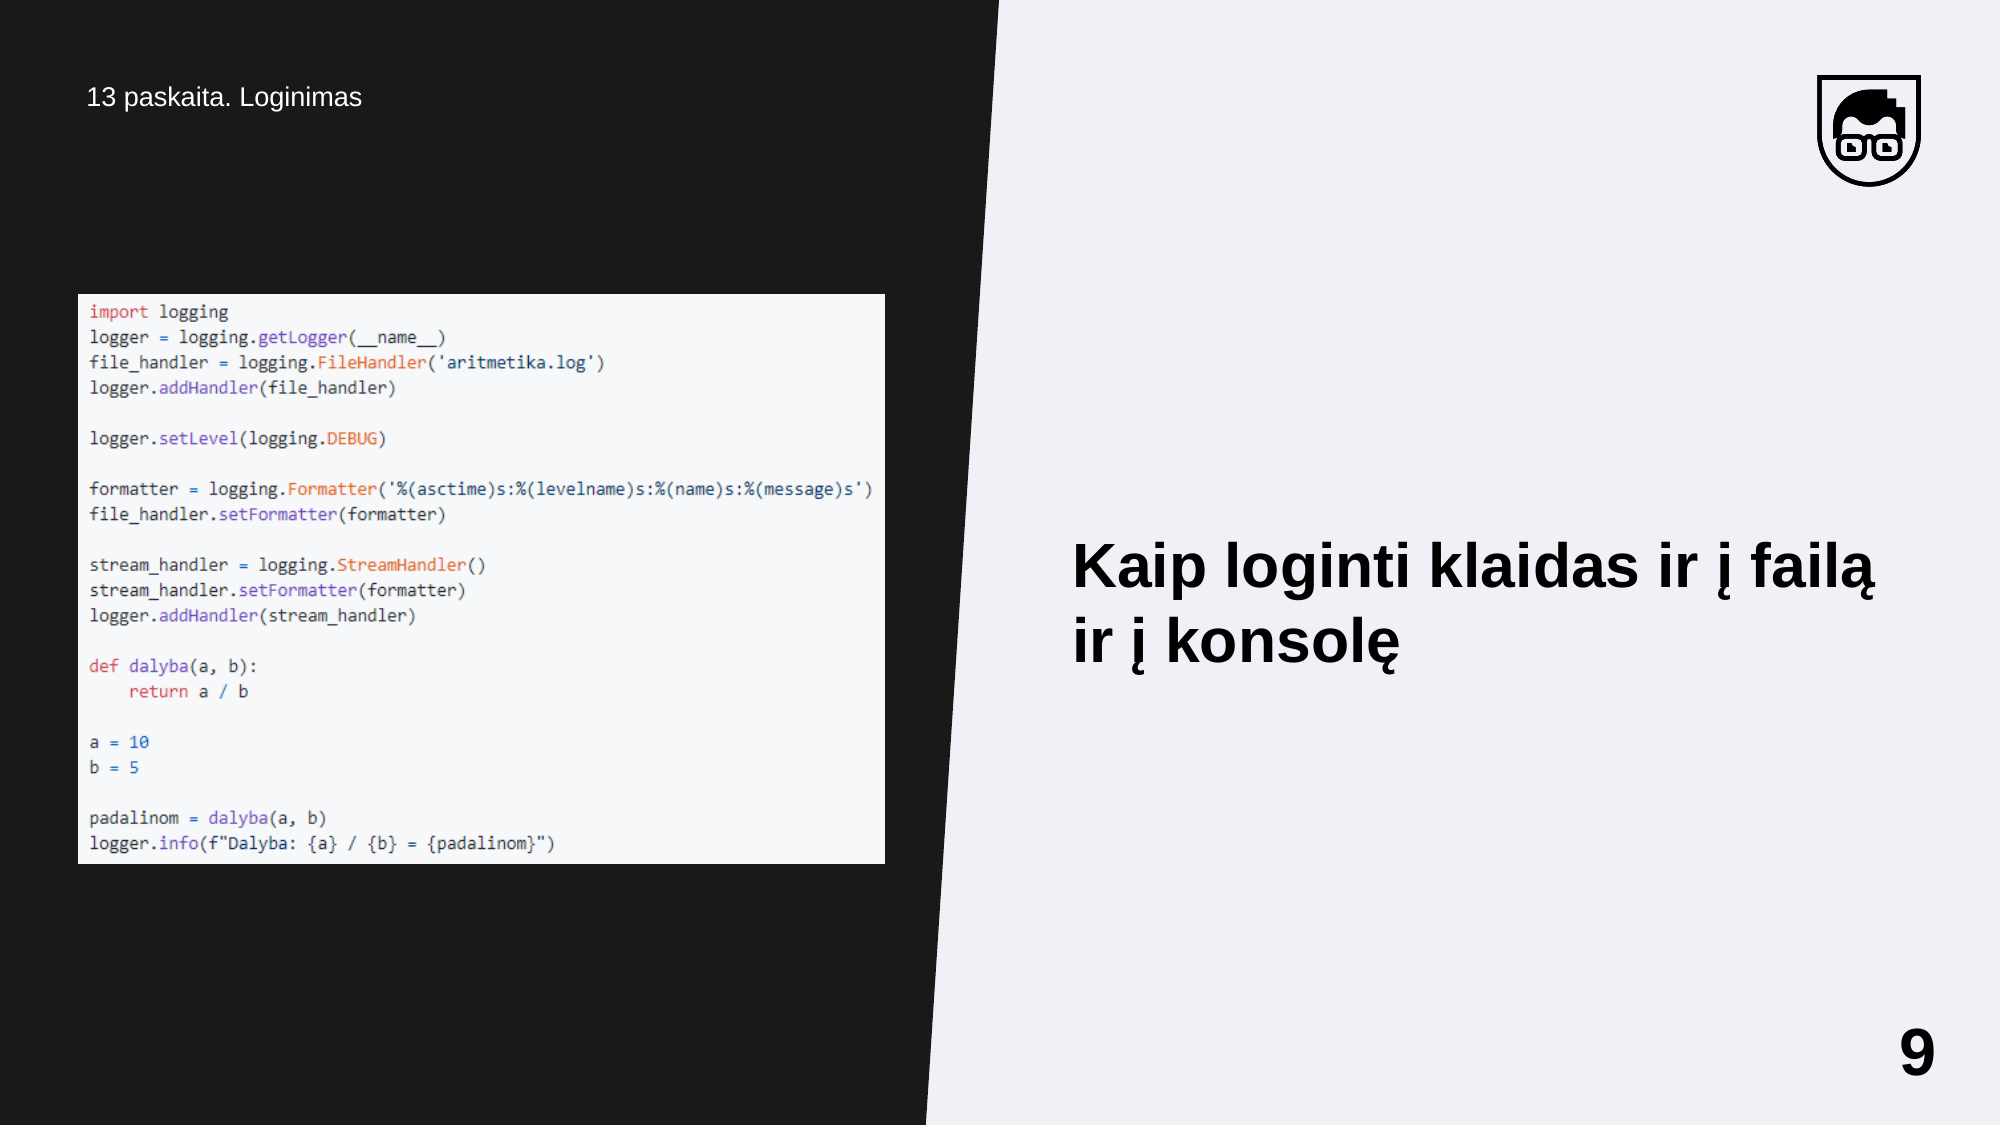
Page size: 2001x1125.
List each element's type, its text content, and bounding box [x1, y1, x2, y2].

text_box Kaip loginti klaidas ir į failą ir į konsolę [1064, 517, 1910, 707]
text_box 13 paskaita. Loginimas [78, 75, 1000, 150]
text_box 9 [1884, 1001, 1952, 1097]
picture [78, 294, 885, 864]
